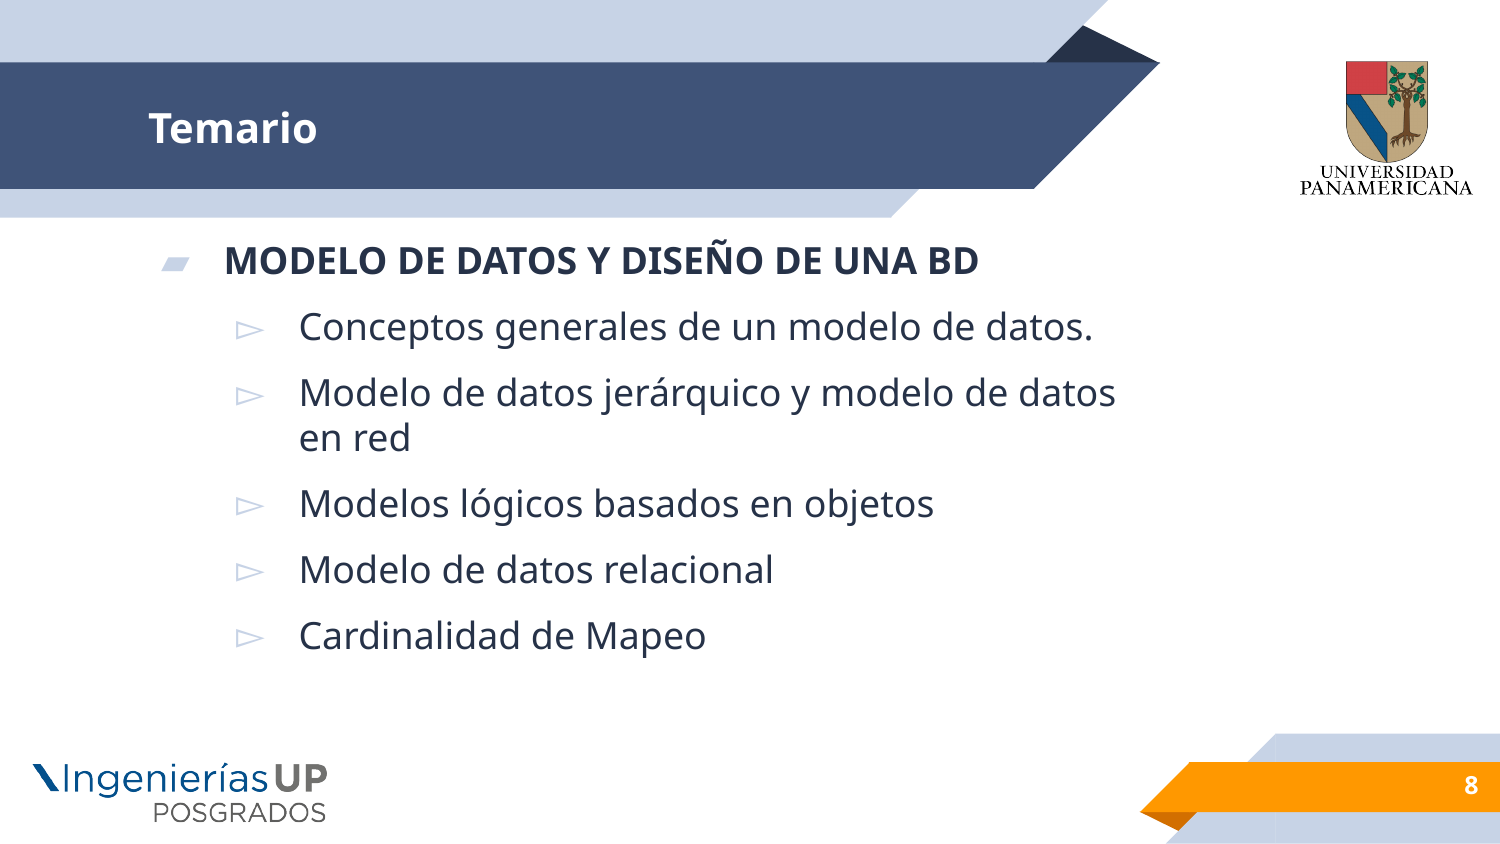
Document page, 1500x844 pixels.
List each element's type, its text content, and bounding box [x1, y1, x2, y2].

list Modelo de Datos y Diseño de una BD Conceptos generales de un modelo de datos. Modelo de datos jerárquico y modelo de datos en red Modelos lógicos basados en objetos Modelo de datos relacional Cardinalidad de Mapeo [133, 217, 1140, 734]
picture [1286, 44, 1490, 210]
slide_number 8 [1249, 760, 1494, 813]
title Temario [133, 64, 1035, 190]
picture [15, 737, 344, 844]
